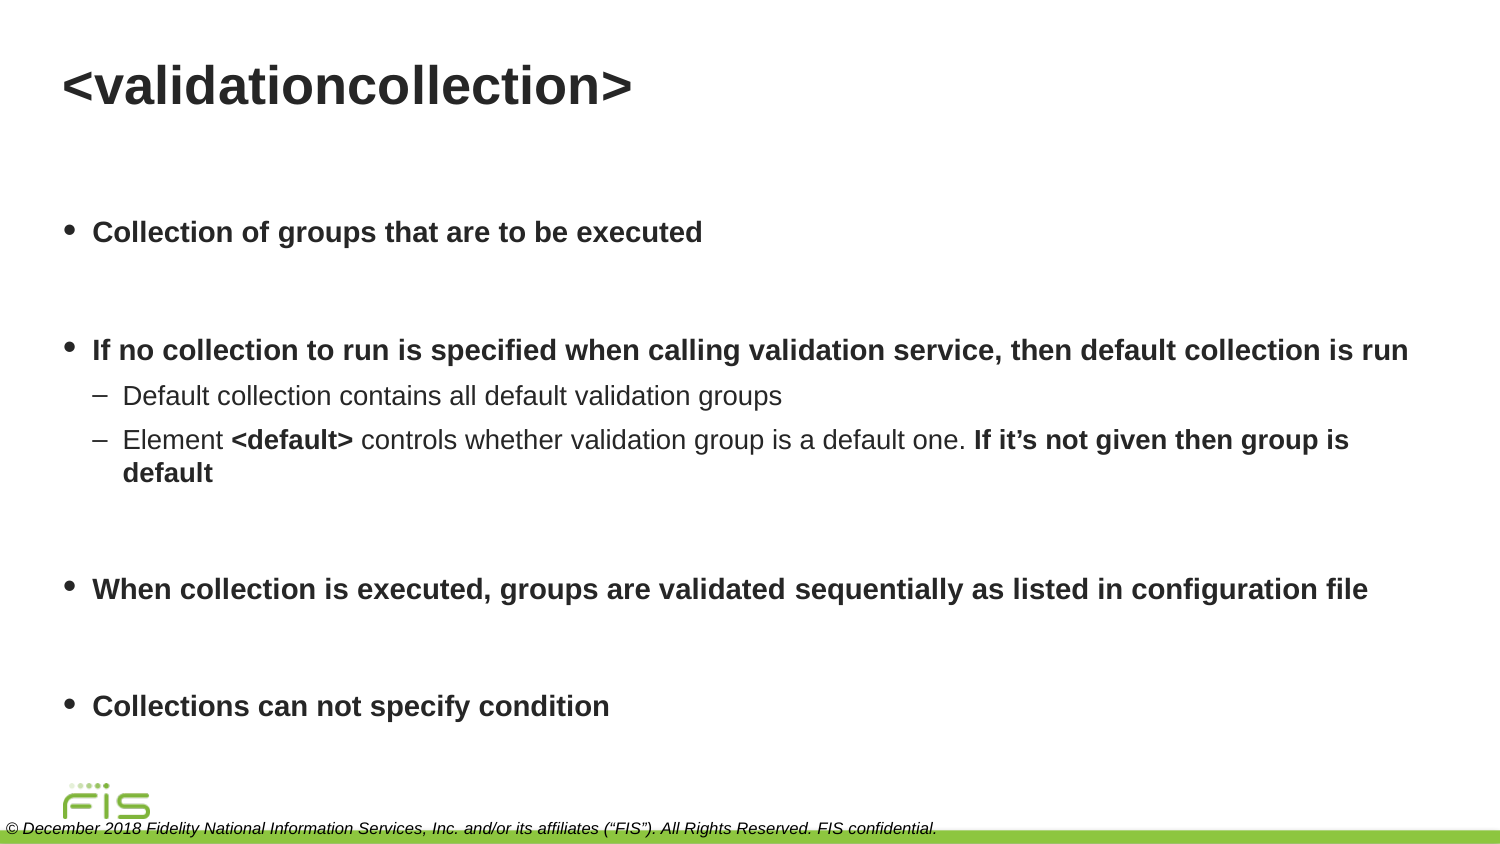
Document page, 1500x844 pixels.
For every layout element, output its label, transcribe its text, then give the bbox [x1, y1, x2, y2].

picture [63, 783, 150, 819]
list Collection of groups that are to be executed If no collection to run is specified when calling validation service, then default collection is run Default collection contains all default validation groups Element <default> controls whether validation group is a default one. If it’s not given then group is default When collection is executed, groups are validated sequentially as listed in configuration file Collections can not specify condition [62, 213, 1425, 760]
title <validationcollection> [62, 62, 1435, 192]
